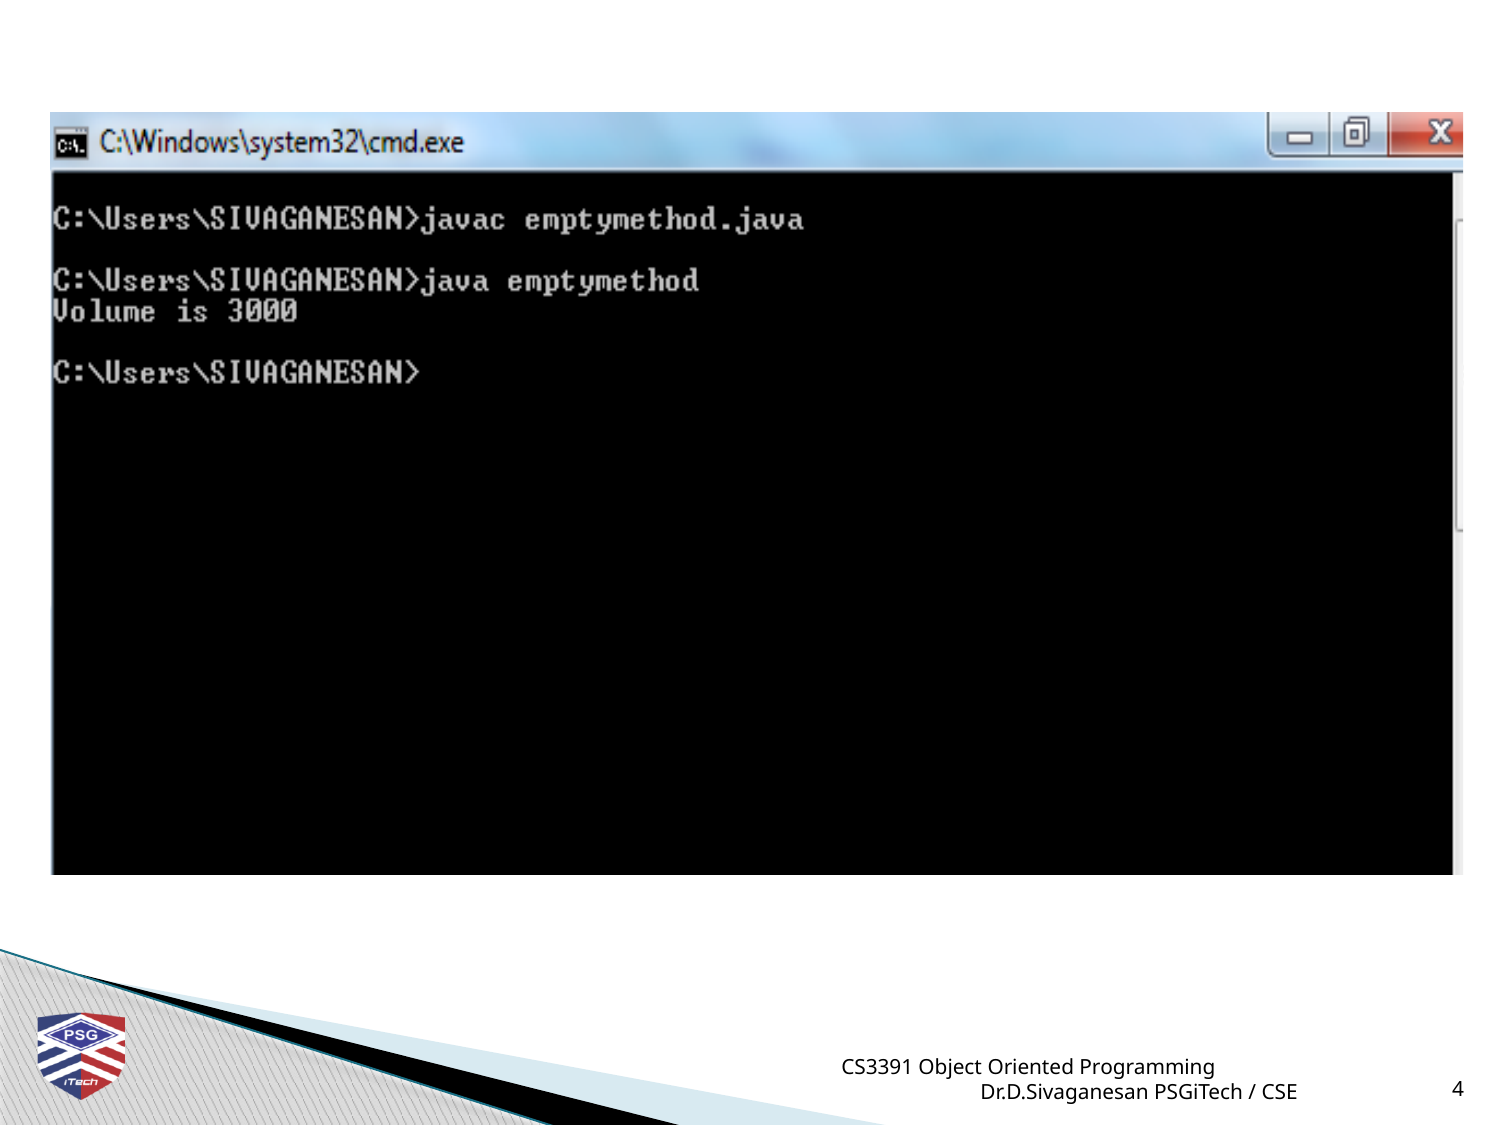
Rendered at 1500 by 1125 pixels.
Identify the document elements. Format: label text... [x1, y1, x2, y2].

picture [37, 1012, 125, 1100]
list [49, 112, 1464, 876]
footer CS3391 Object Oriented Programming Dr.D.Sivaganesan PSGiTech / CSE [718, 1050, 1313, 1112]
slide_number 4 [1418, 1051, 1479, 1112]
